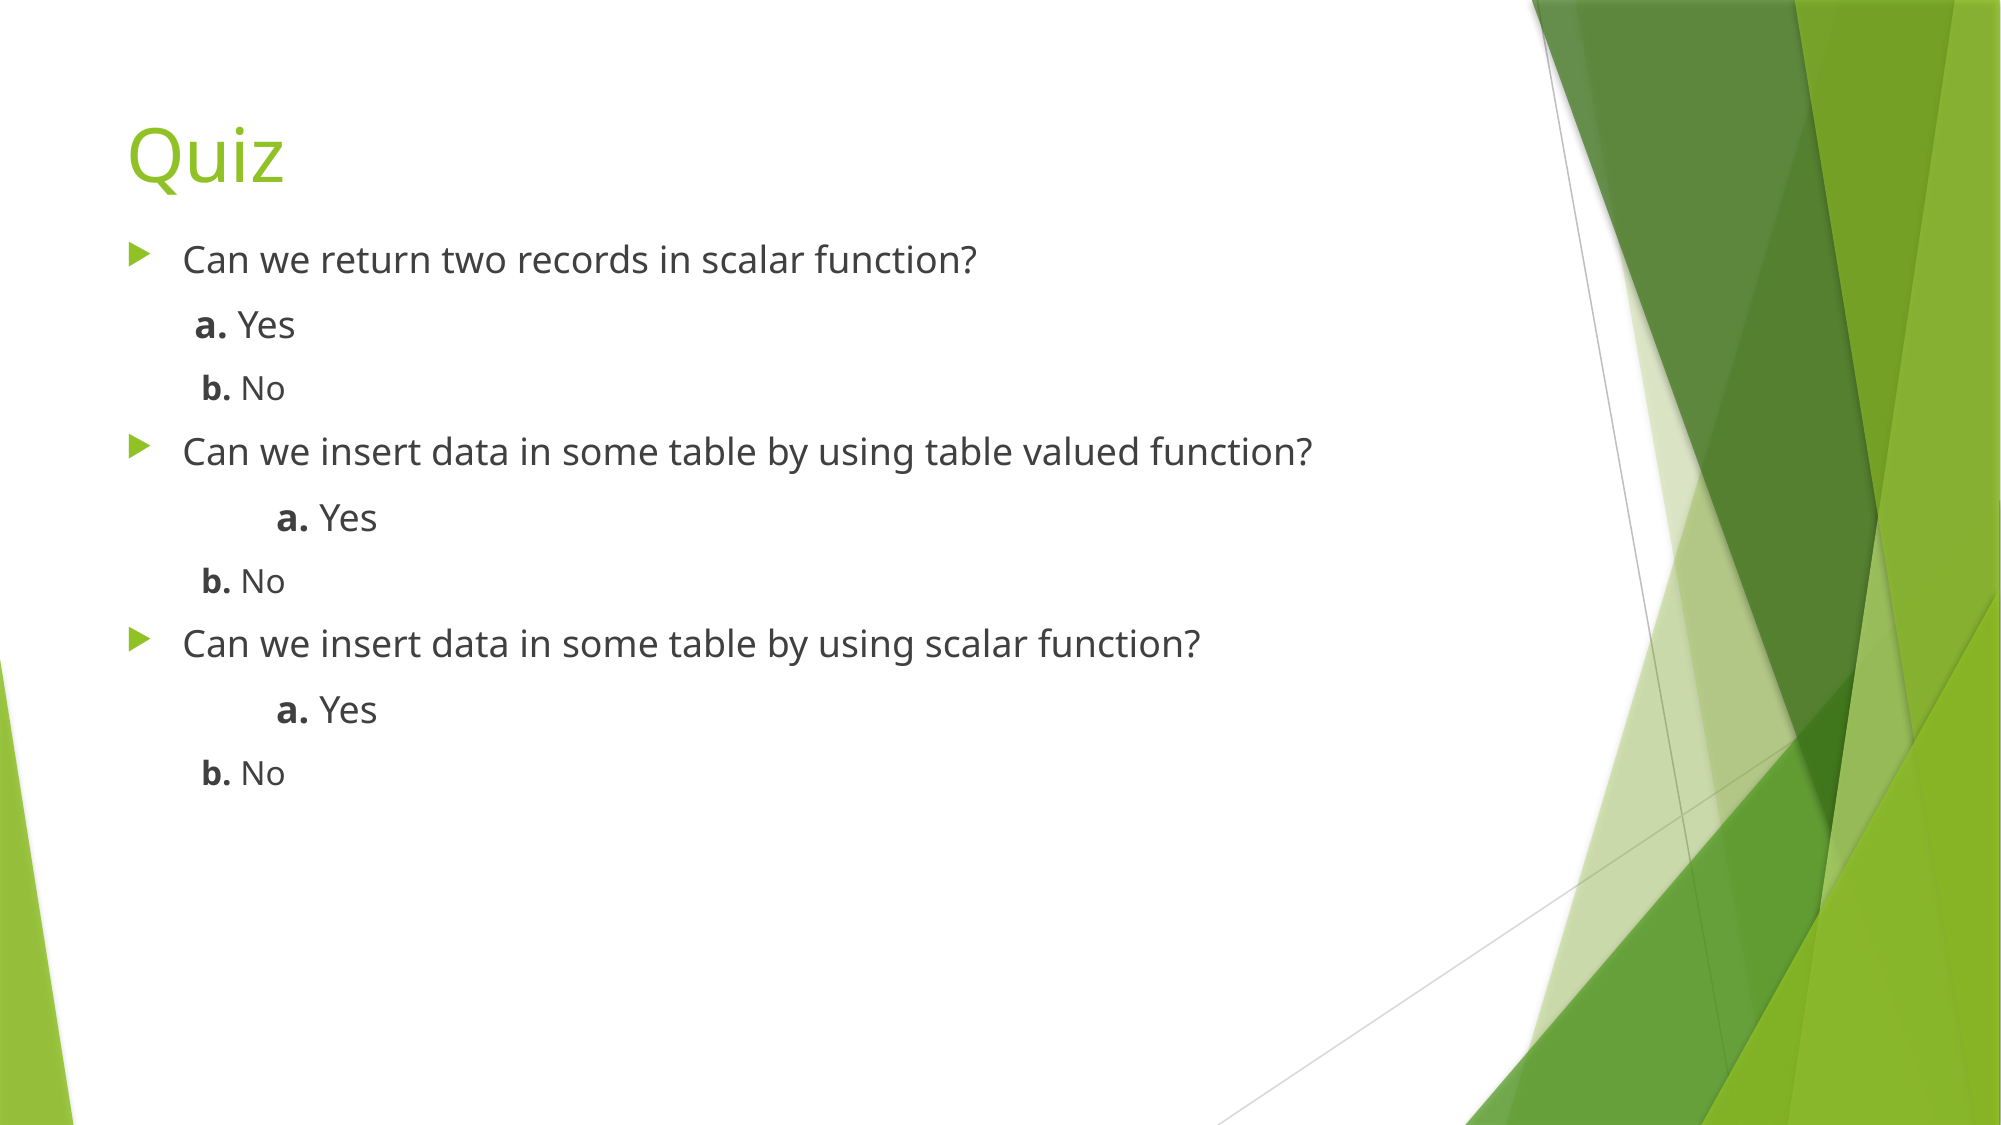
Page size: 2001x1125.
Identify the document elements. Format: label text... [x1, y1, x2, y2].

list Can we return two records in scalar function? a. Yes b. No Can we insert data in some table by using table valued function? a. Yes b. No Can we insert data in some table by using scalar function? a. Yes b. No [111, 228, 1522, 1091]
title Quiz [111, 99, 1522, 228]
